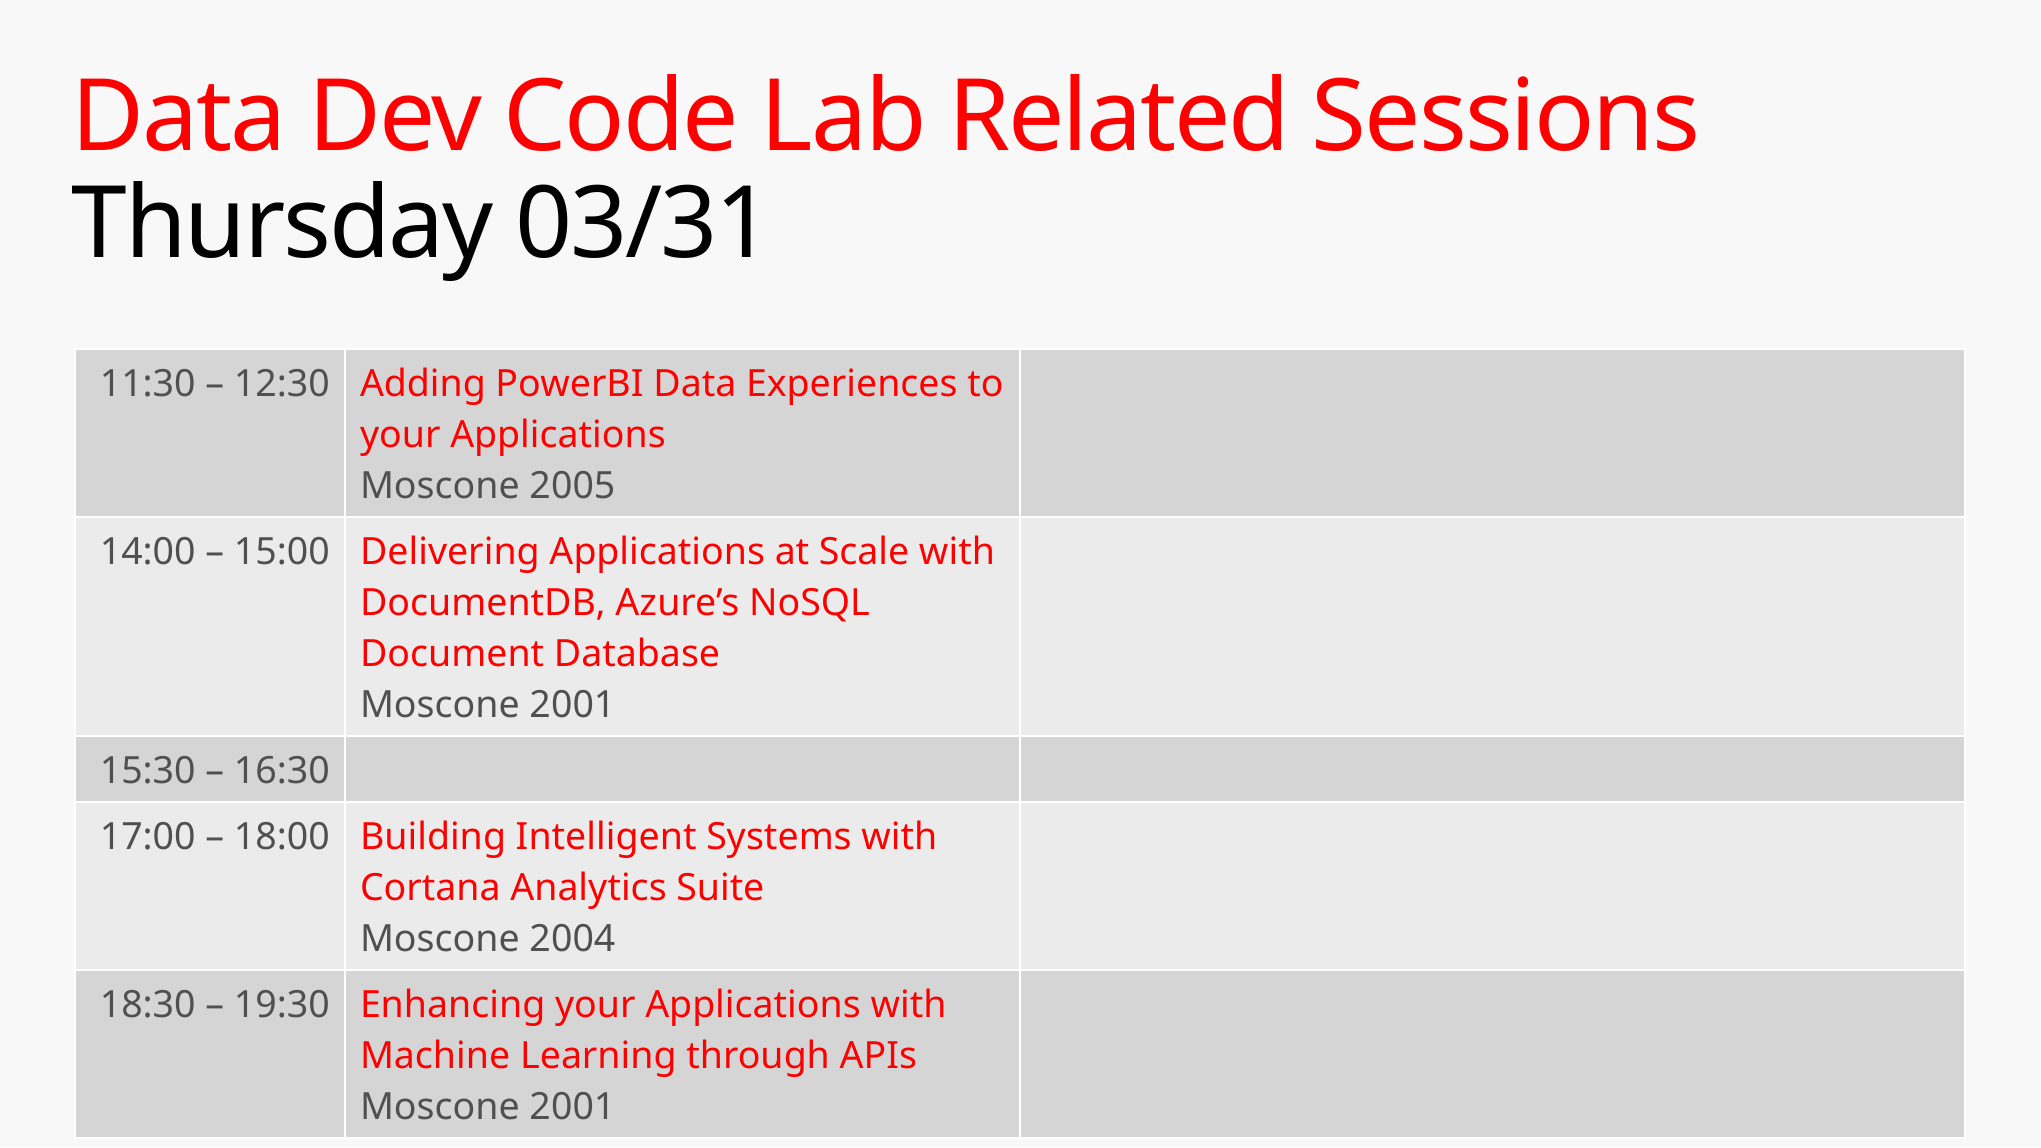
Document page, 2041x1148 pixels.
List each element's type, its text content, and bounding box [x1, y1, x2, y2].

table_cell Building Intelligent Systems with Cortana Analytics Suite Moscone 2004 [346, 803, 1019, 969]
table_cell [1021, 803, 1964, 969]
table_cell Enhancing your Applications with Machine Learning through APIs Moscone 2001 [346, 971, 1019, 1137]
table_cell 15:30 – 16:30 [76, 737, 344, 801]
table_cell 14:00 – 15:00 [76, 518, 344, 735]
table_cell [1021, 737, 1964, 801]
title Data Dev Code Lab Related Sessions Thursday 03/31 [47, 48, 1999, 200]
table_header Adding PowerBI Data Experiences to your Applications Moscone 2005 [346, 350, 1019, 516]
table_cell 17:00 – 18:00 [76, 803, 344, 969]
table_cell [1021, 971, 1964, 1137]
table_cell [1021, 518, 1964, 735]
table_cell [346, 737, 1019, 801]
table_header 11:30 – 12:30 [76, 350, 344, 516]
table_cell Delivering Applications at Scale with DocumentDB, Azure’s NoSQL Document Database Moscone 2001 [346, 518, 1019, 735]
table_cell 18:30 – 19:30 [76, 971, 344, 1137]
table_header [1021, 350, 1964, 516]
